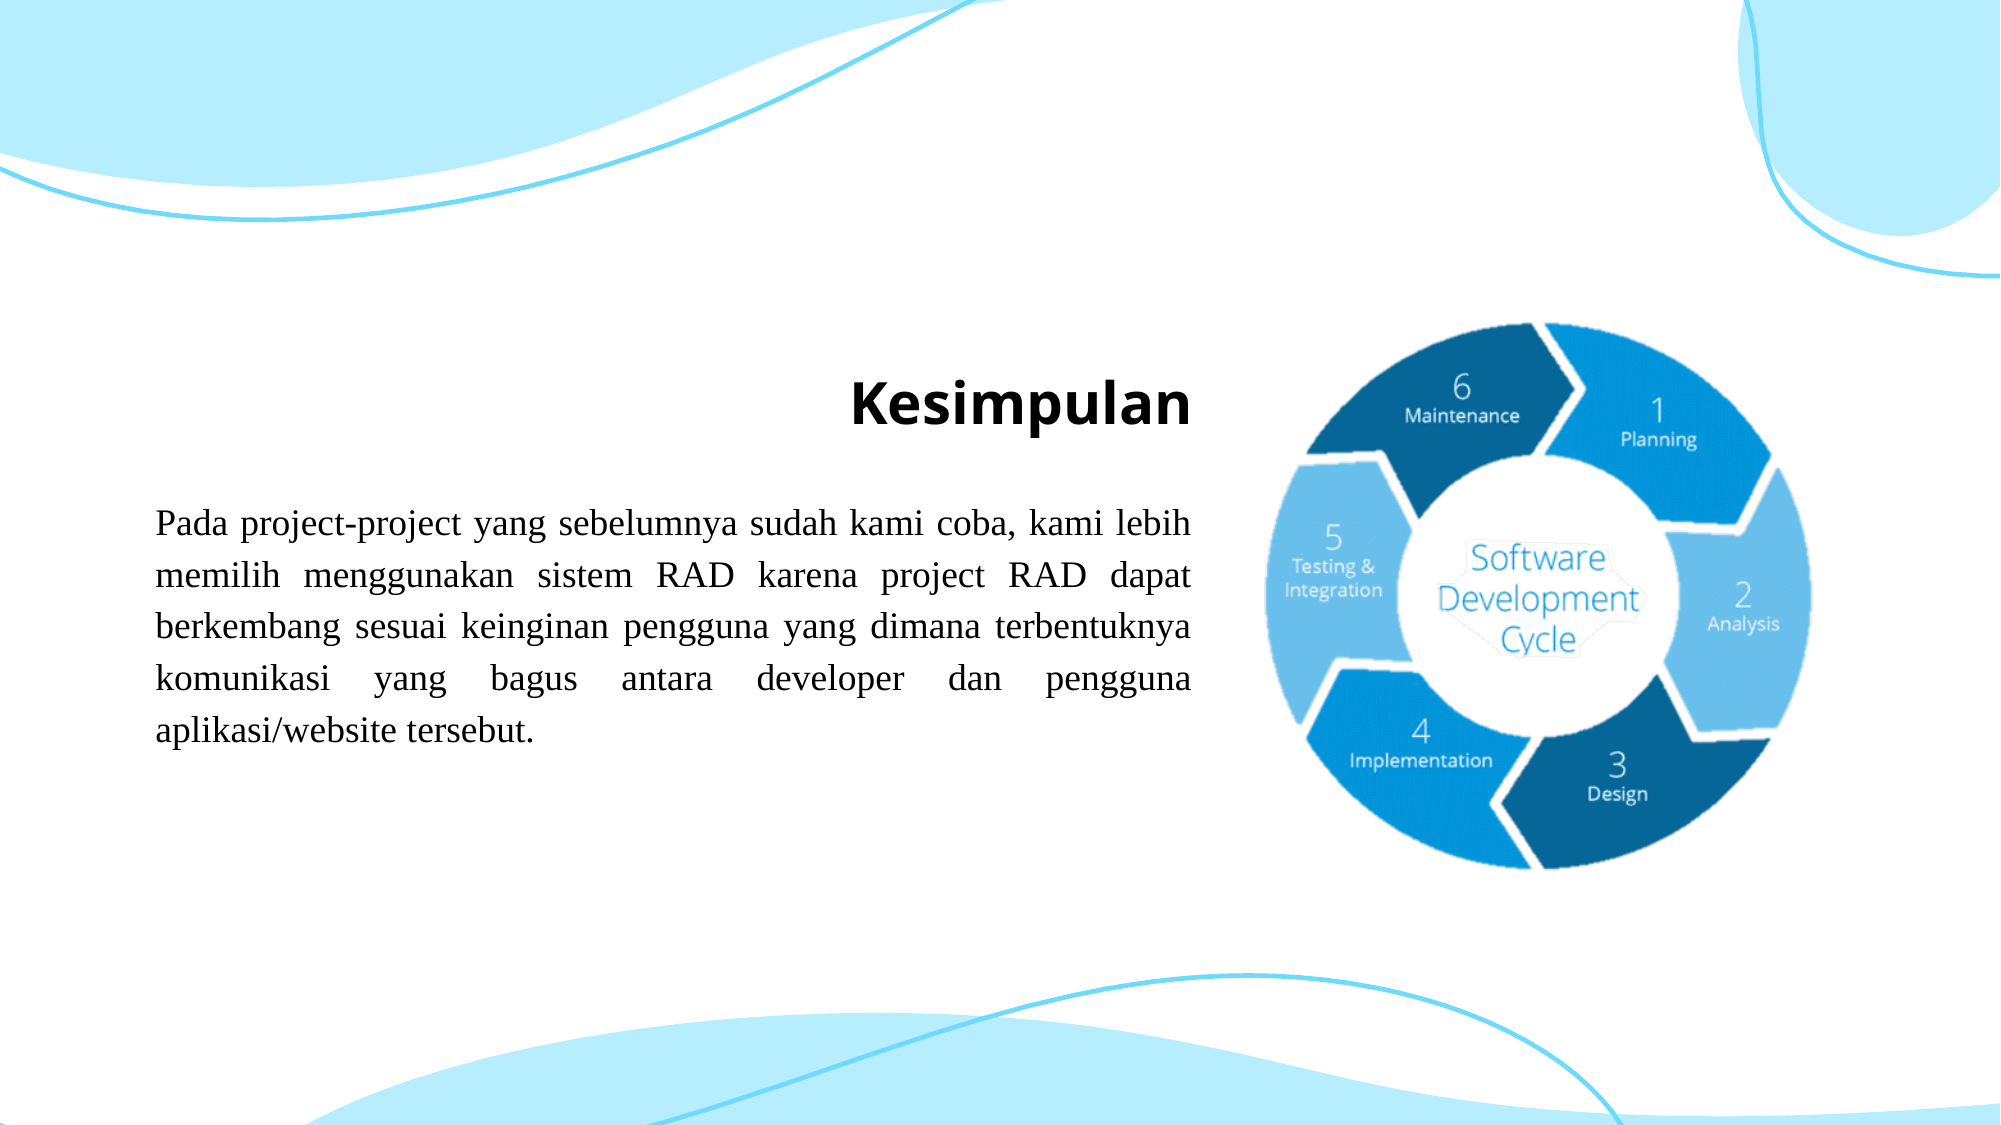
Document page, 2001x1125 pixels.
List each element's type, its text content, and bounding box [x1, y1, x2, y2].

picture [1207, 303, 1860, 887]
title Kesimpulan [365, 351, 1202, 476]
subtitle Pada project-project yang sebelumnya sudah kami coba, kami lebih memilih menggunakan sistem RAD karena project RAD dapat berkembang sesuai keinginan pengguna yang dimana terbentuknya komunikasi yang bagus antara developer dan pengguna aplikasi/website tersebut. [140, 476, 1202, 887]
